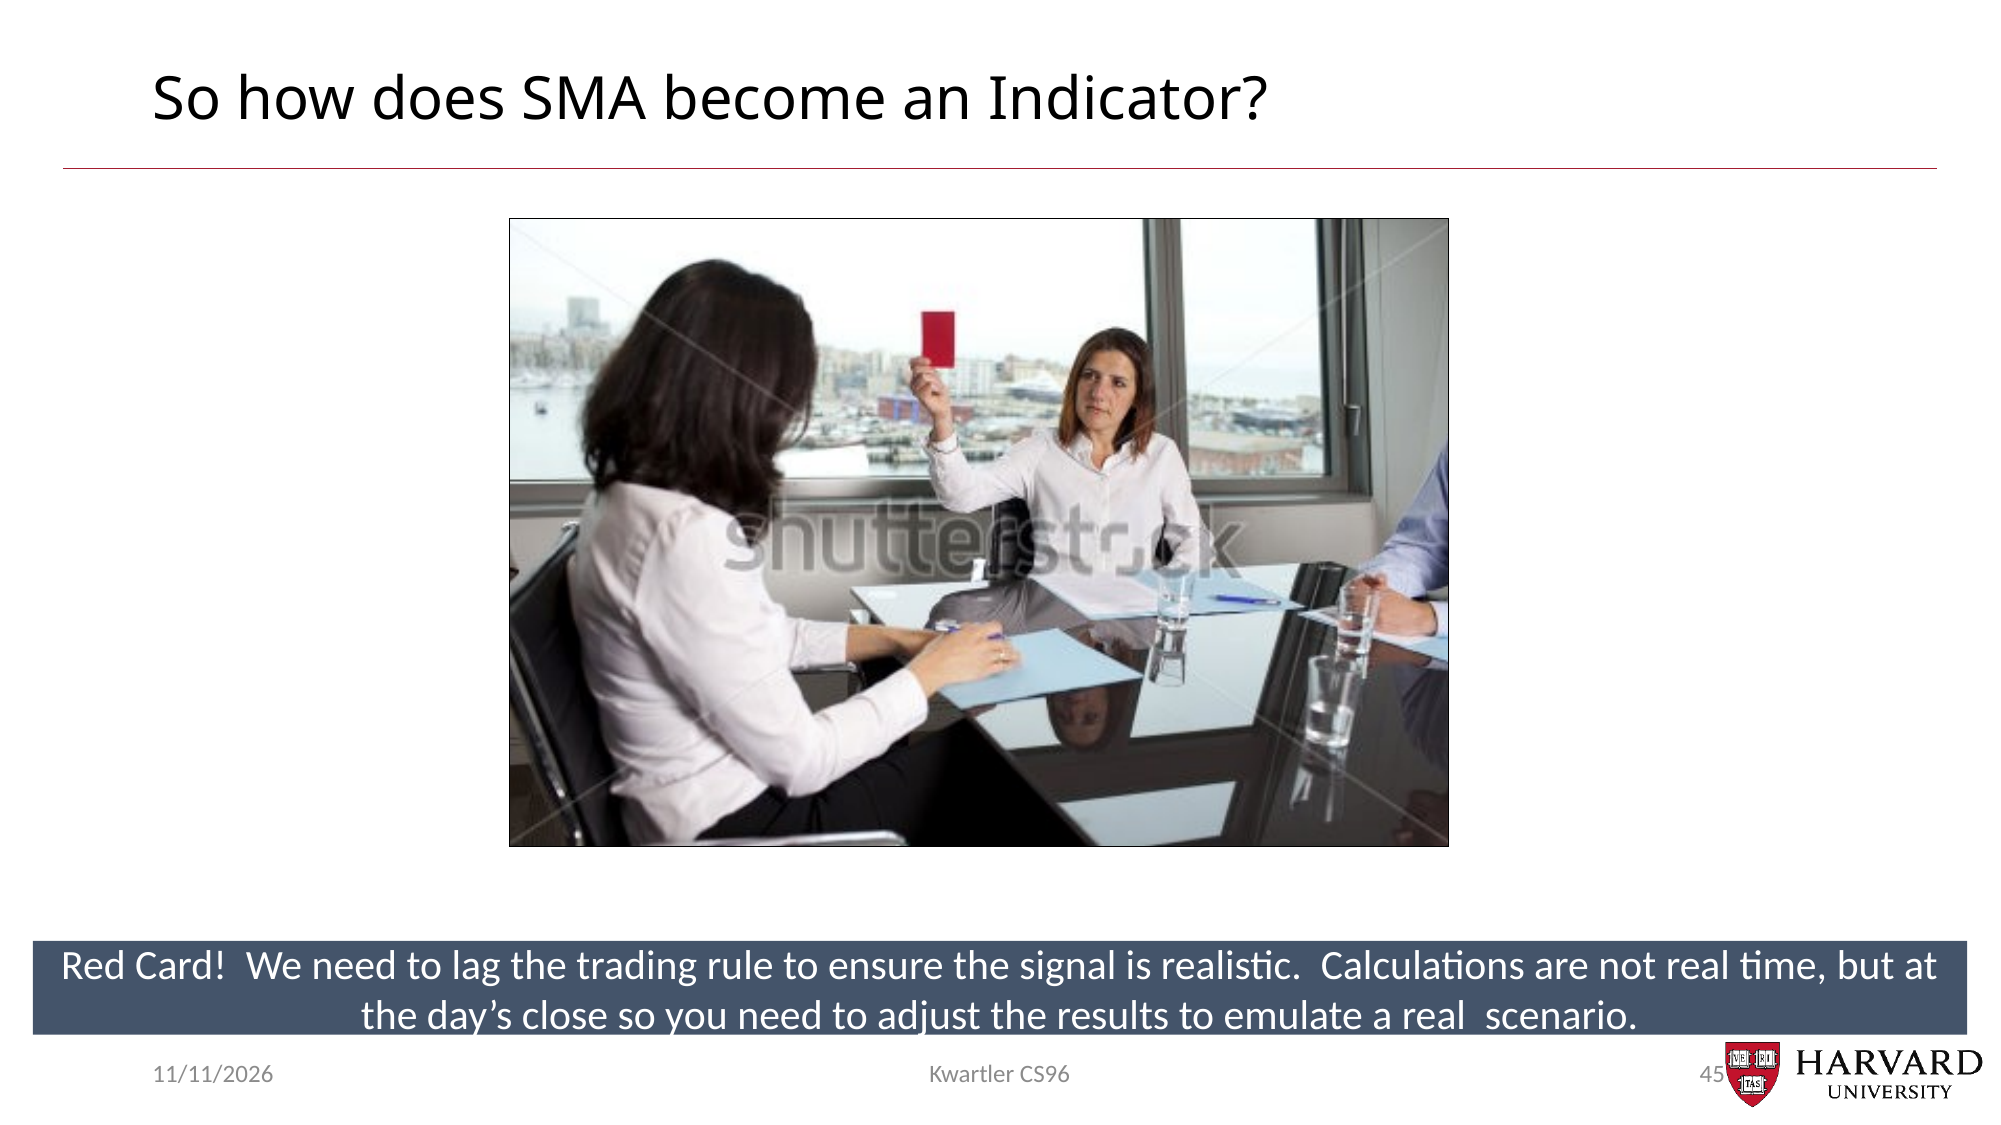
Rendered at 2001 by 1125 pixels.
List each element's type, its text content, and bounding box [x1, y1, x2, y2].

picture [509, 218, 1449, 847]
text_box 45 [1412, 1042, 1741, 1103]
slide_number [137, 1042, 588, 1103]
title So how does SMA become an Indicator? [137, 59, 1863, 142]
picture [1703, 1024, 2001, 1125]
text_box Red Card! We need to lag the trading rule to ensure the signal is realistic. Calculations are not real time, but at the day’s close so you need to adjust the results to emulate a real scenario. [32, 940, 1968, 1036]
footer Kwartler CS96 [662, 1042, 1338, 1103]
